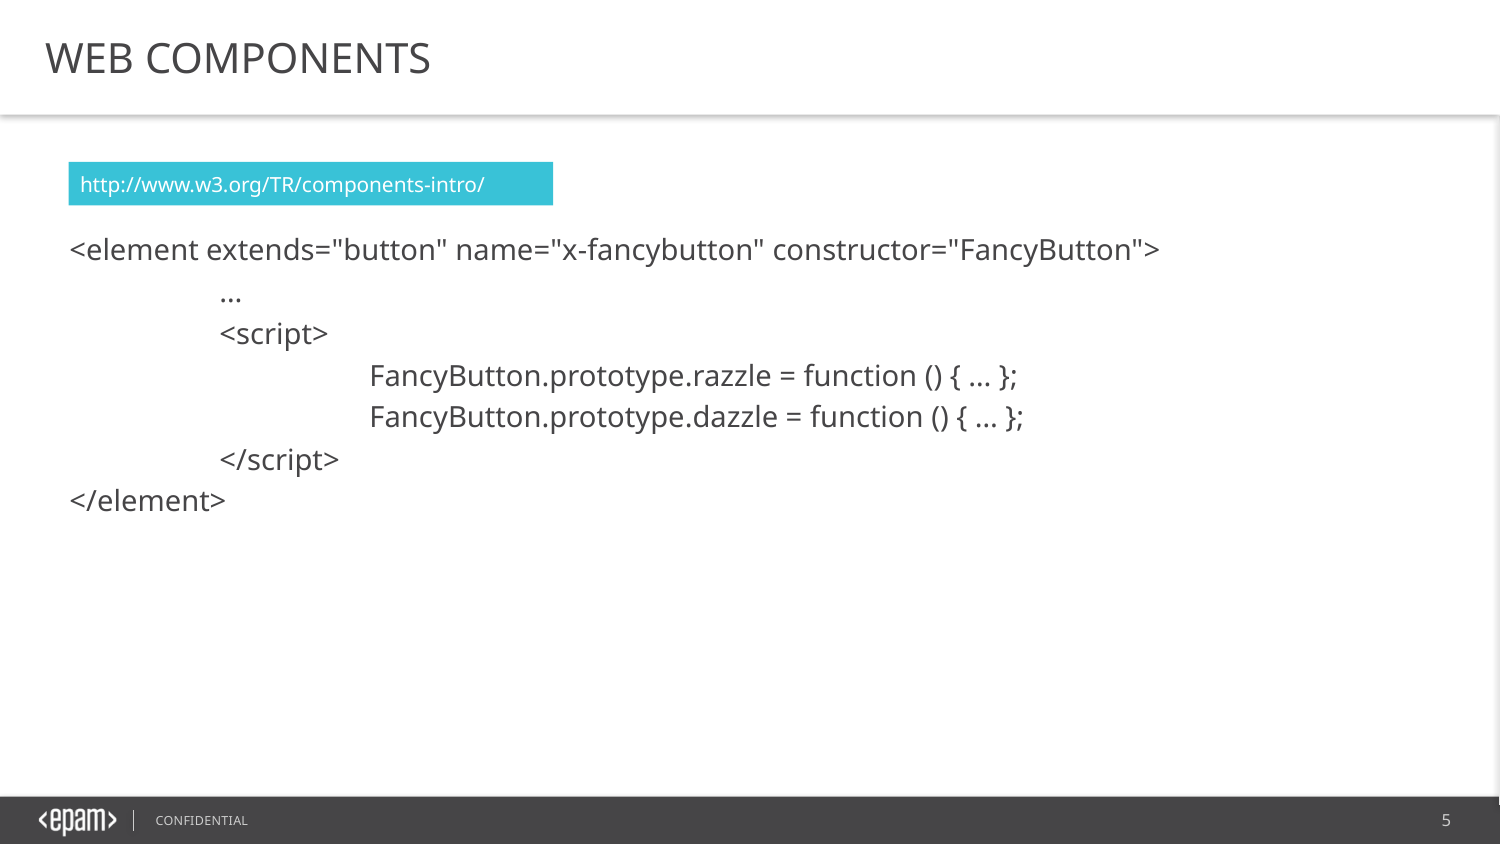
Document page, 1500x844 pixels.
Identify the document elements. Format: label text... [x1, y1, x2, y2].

text_box <element extends="button" name="x-fancybutton" constructor="FancyButton"> … <script> FancyButton.prototype.razzle = function () { … }; FancyButton.prototype.dazzle = function () { … }; </script> </element> [58, 218, 1450, 669]
list http://www.w3.org/TR/components-intro/ [68, 161, 554, 206]
picture [38, 808, 117, 837]
list WEB COMPONENTS [0, 0, 1500, 115]
